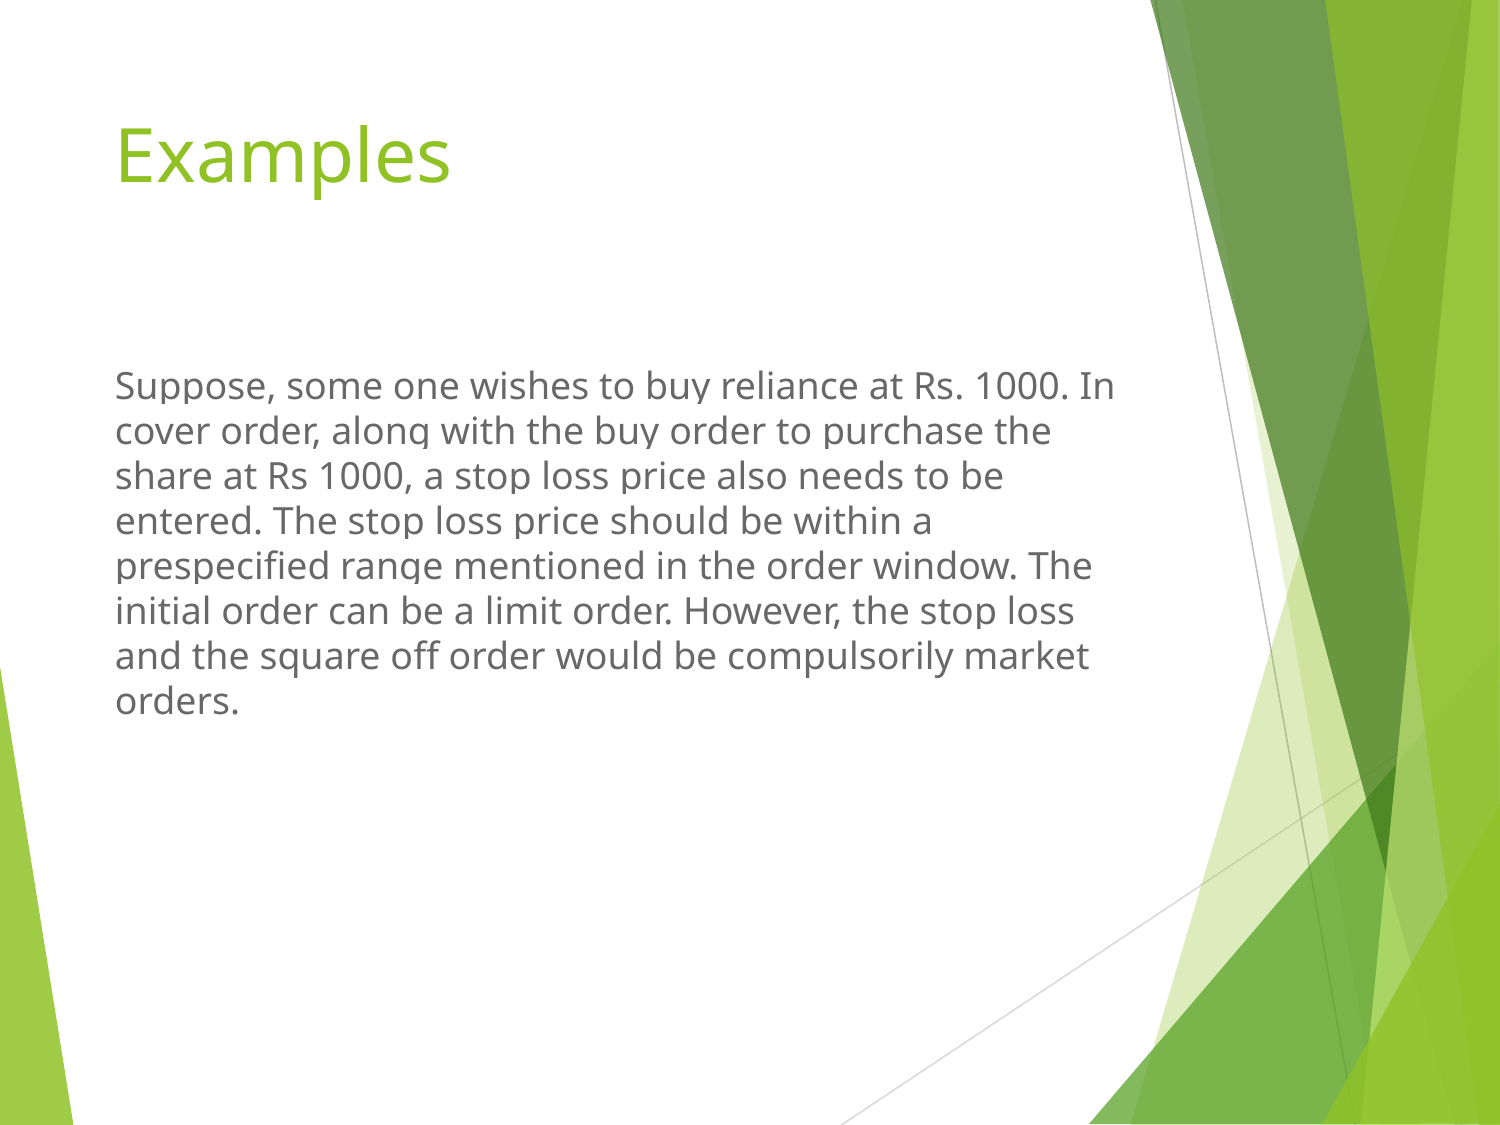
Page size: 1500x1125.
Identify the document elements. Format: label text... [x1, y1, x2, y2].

list Suppose, some one wishes to buy reliance at Rs. 1000. In cover order, along with the buy order to purchase the share at Rs 1000, a stop loss price also needs to be entered. The stop loss price should be within a prespecified range mentioned in the order window. The initial order can be a limit order. However, the stop loss and the square off order would be compulsorily market orders. [99, 354, 1142, 992]
title Examples [99, 99, 1142, 317]
